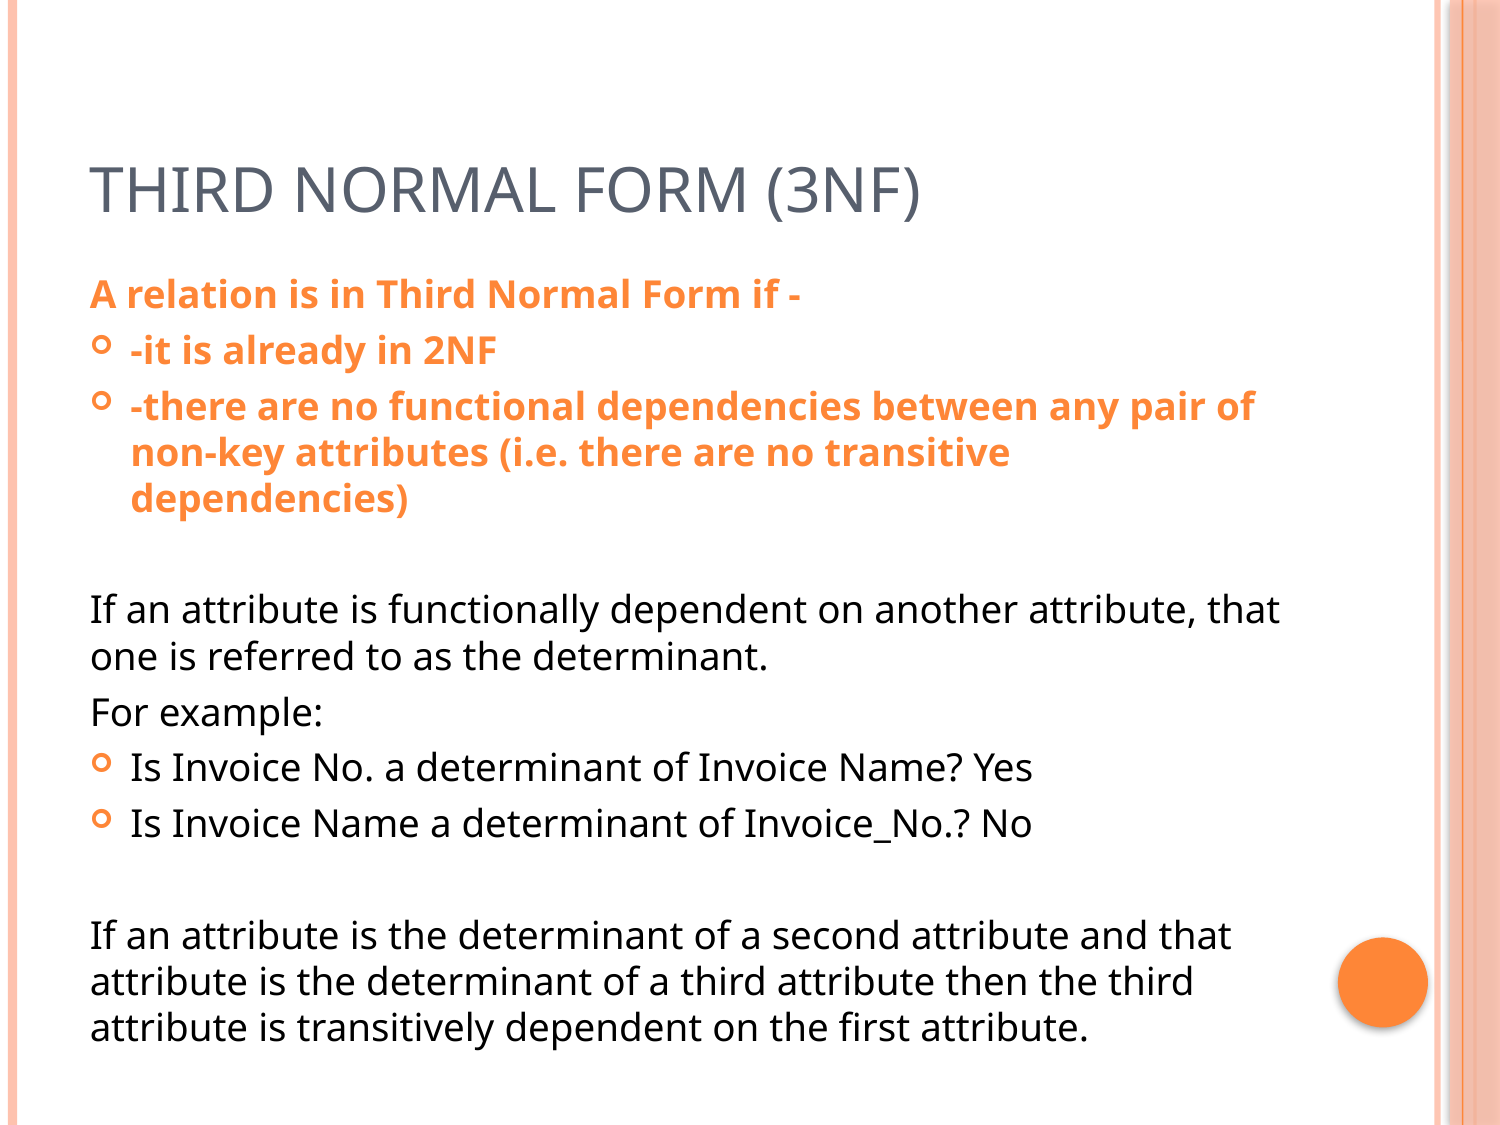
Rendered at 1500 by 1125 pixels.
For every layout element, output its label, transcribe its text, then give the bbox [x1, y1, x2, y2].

list A relation is in Third Normal Form if - -it is already in 2NF -there are no functional dependencies between any pair of non-key attributes (i.e. there are no transitive dependencies) If an attribute is functionally dependent on another attribute, that one is referred to as the determinant. For example: Is Invoice No. a determinant of Invoice Name? Yes Is Invoice Name a determinant of Invoice_No.? No If an attribute is the determinant of a second attribute and that attribute is the determinant of a third attribute then the third attribute is transitively dependent on the first attribute. [75, 262, 1300, 1062]
title Third Normal Form (3NF) [75, 45, 1300, 233]
